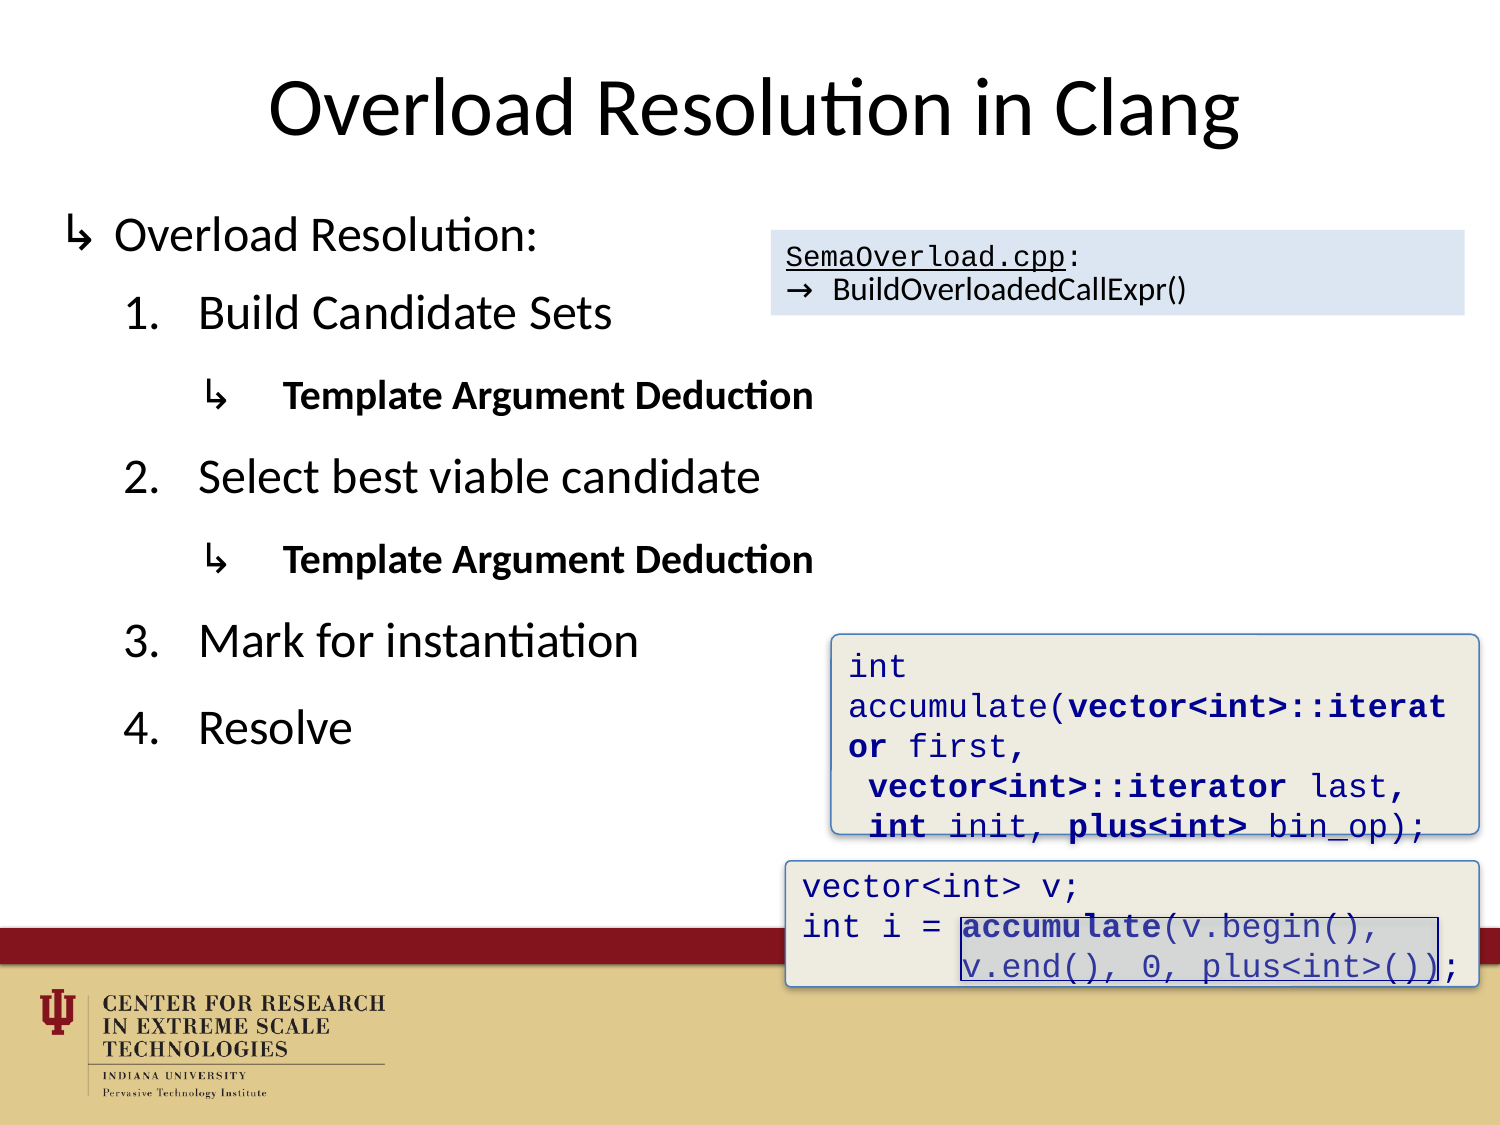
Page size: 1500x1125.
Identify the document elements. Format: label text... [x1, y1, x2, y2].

text_box [960, 917, 1439, 981]
text_box int accumulate(vector<int>::iterator first, vector<int>::iterator last, int init, plus<int> bin_op); [830, 633, 1480, 836]
list Overload Resolution: Build Candidate Sets Template Argument Deduction Select best viable candidate Template Argument Deduction Mark for instantiation Resolve [43, 193, 1393, 936]
title Overload Resolution in Clang [43, 45, 1468, 183]
text_box vector<int> v; int i = accumulate(v.begin(), v.end(), 0, plus<int>()); [784, 860, 1480, 988]
picture [25, 979, 399, 1109]
text_box SemaOverload.cpp: BuildOverloadedCallExpr() [770, 229, 1465, 316]
